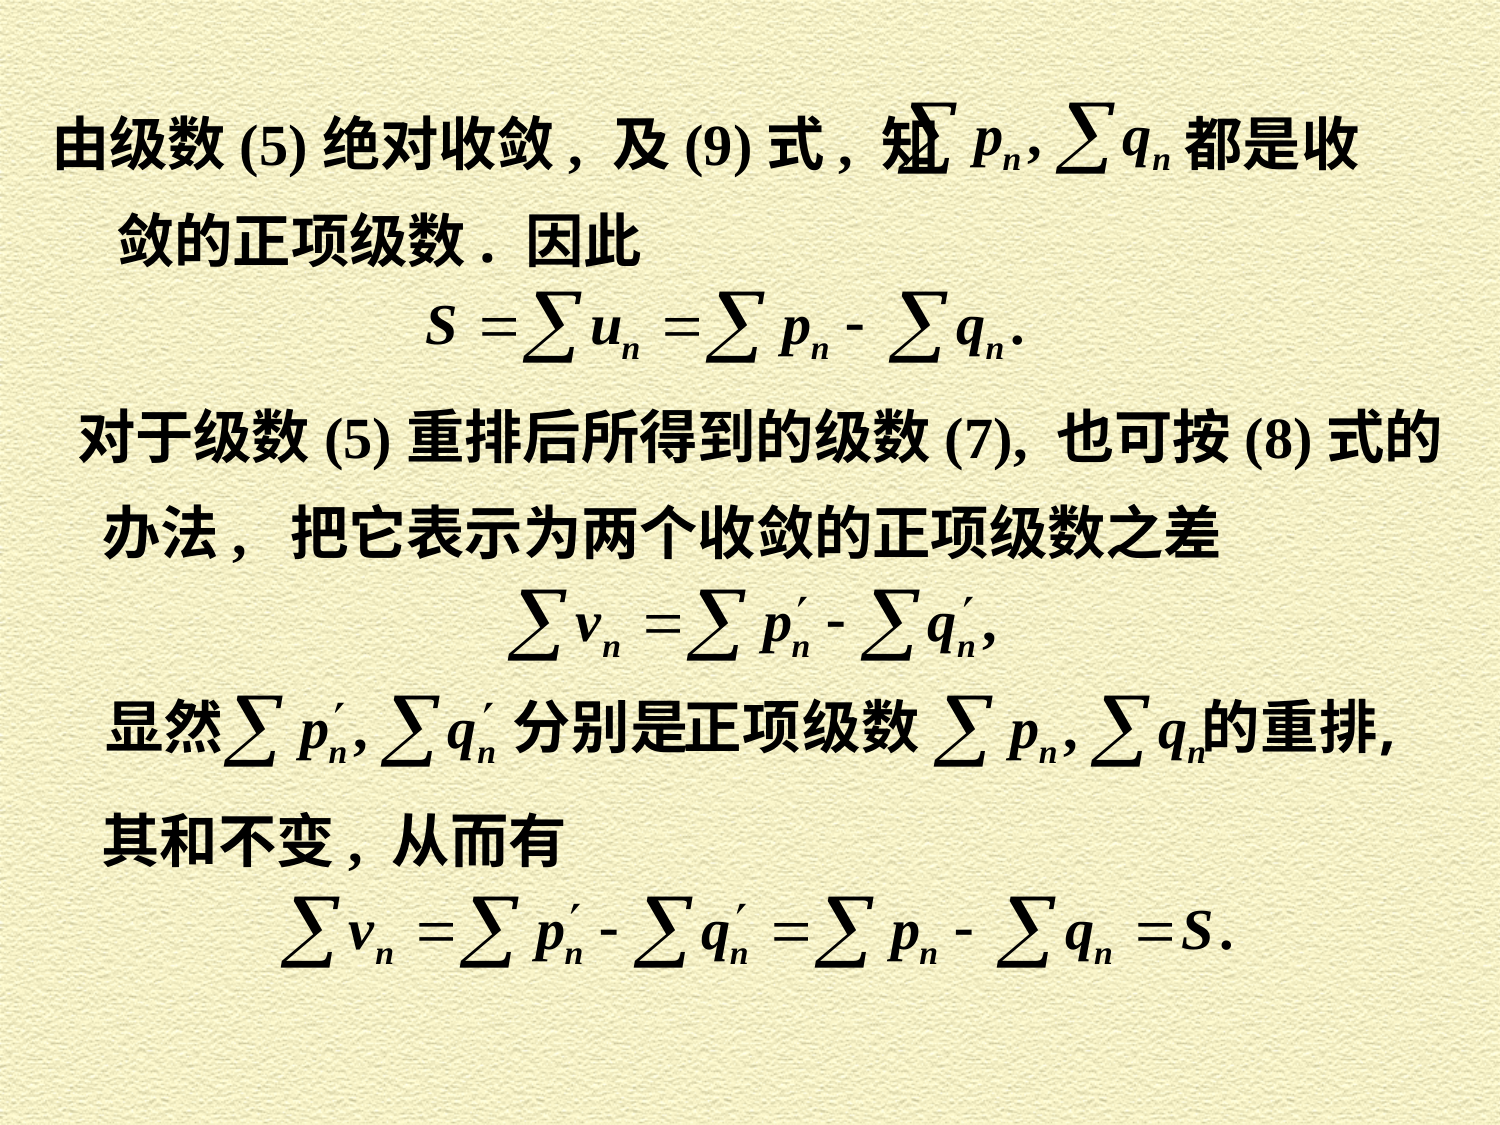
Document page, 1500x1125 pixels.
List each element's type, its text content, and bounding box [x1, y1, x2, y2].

text_box 对于级数(5)重排后所得到的级数(7), 也可按(8)式的 [62, 392, 1464, 477]
text_box 其和不变, 从而有 [87, 796, 582, 882]
text_box 办法, 把它表示为两个收敛的正项级数之差 [87, 489, 1237, 574]
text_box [277, 893, 1236, 976]
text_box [419, 288, 1028, 372]
picture [0, 0, 1500, 1125]
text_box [103, 692, 1398, 775]
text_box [504, 585, 999, 669]
text_box 敛的正项级数. 因此 [101, 196, 657, 282]
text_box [91, 99, 1383, 185]
